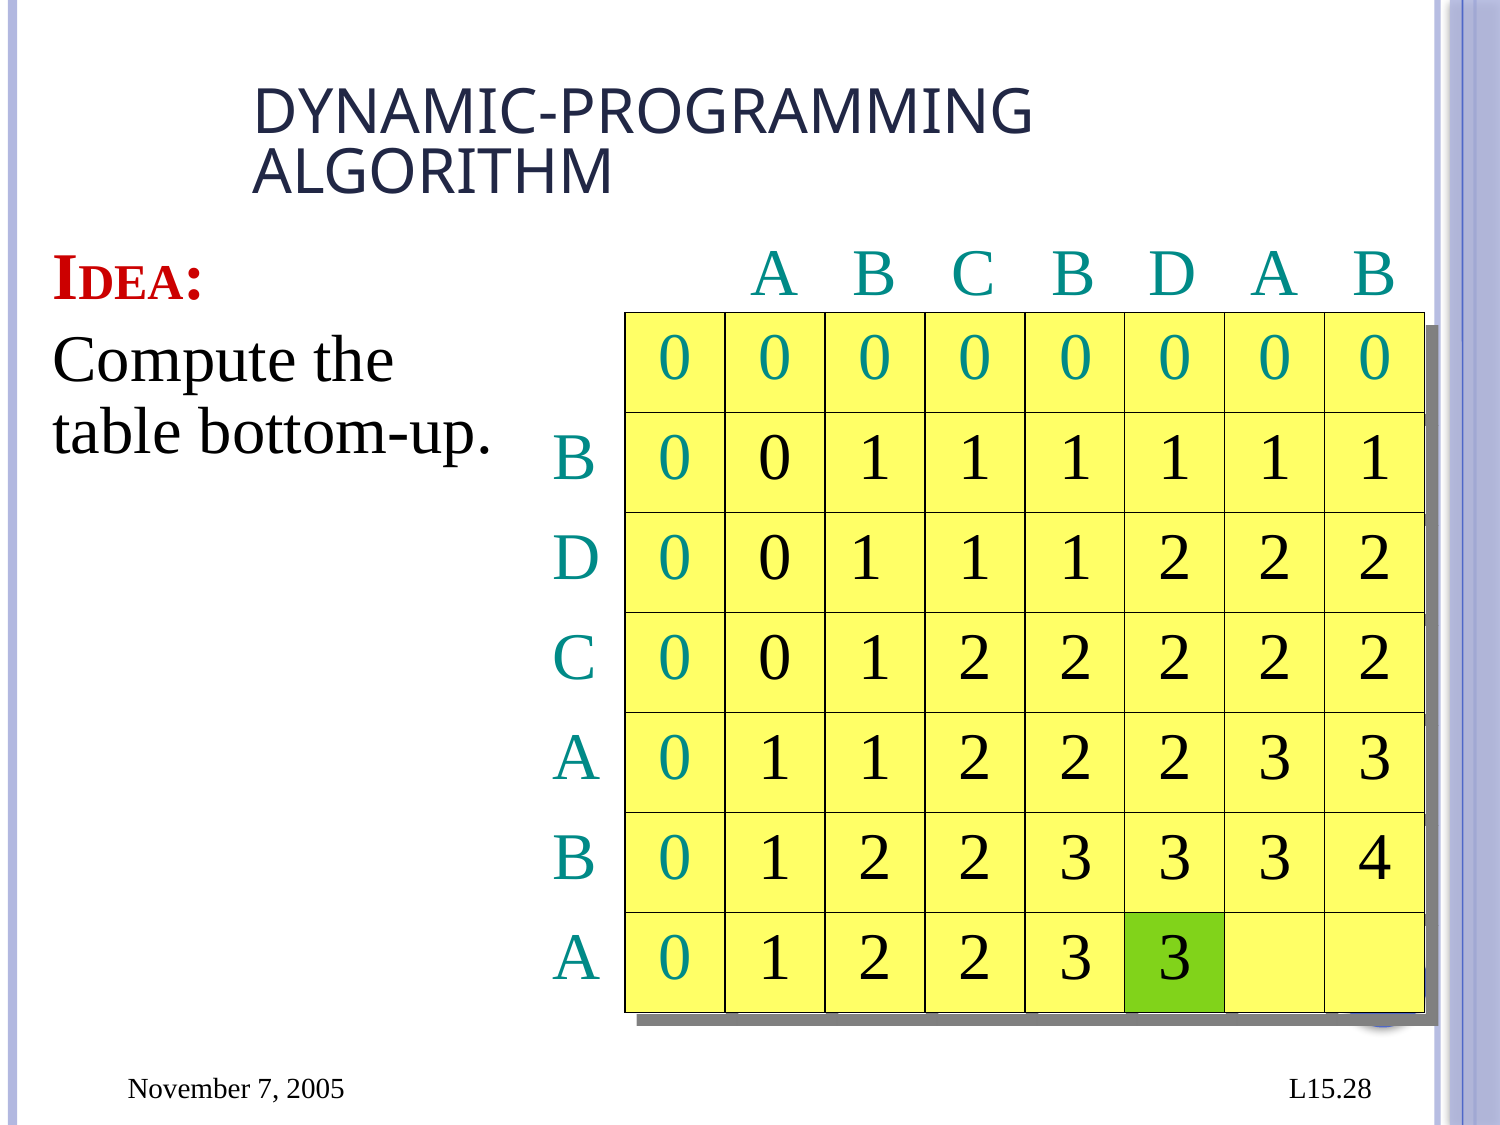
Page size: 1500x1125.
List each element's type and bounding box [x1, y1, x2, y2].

table_cell [626, 413, 630, 512]
table_cell [626, 713, 630, 812]
table_cell [626, 513, 630, 612]
table_cell [547, 412, 624, 1012]
text_box [125, 1070, 348, 1104]
text_box [50, 231, 496, 467]
table_header [547, 238, 1425, 412]
table_cell [626, 813, 630, 912]
table_cell [626, 913, 630, 1012]
table_cell [626, 613, 630, 712]
table_cell [626, 313, 724, 412]
text_box [1286, 1070, 1379, 1104]
title [250, 0, 1182, 206]
text_box [630, 314, 1462, 1027]
